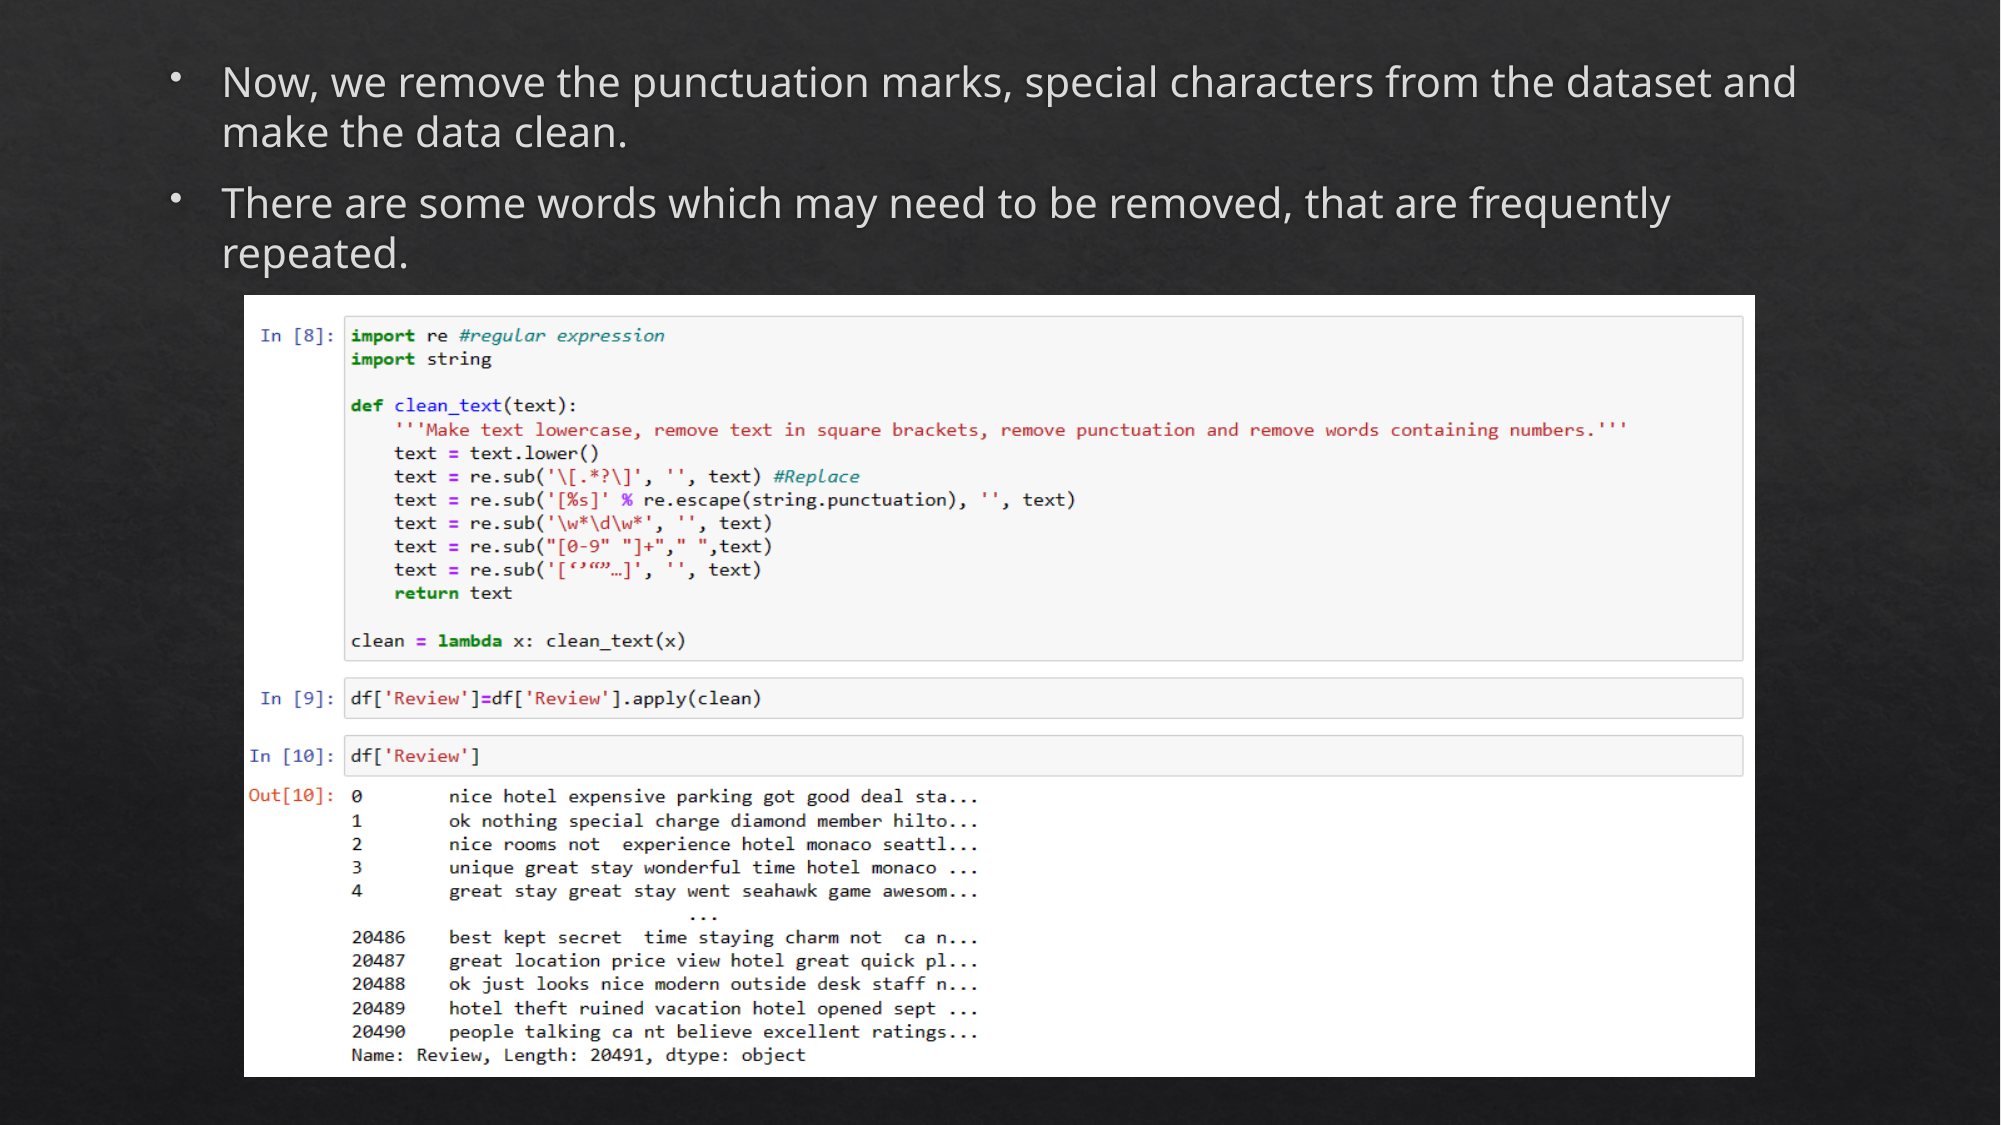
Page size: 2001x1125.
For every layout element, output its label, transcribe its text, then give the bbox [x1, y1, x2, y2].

list Now, we remove the punctuation marks, special characters from the dataset and make the data clean. There are some words which may need to be removed, that are frequently repeated. [149, 48, 1849, 950]
picture [243, 295, 1755, 1077]
